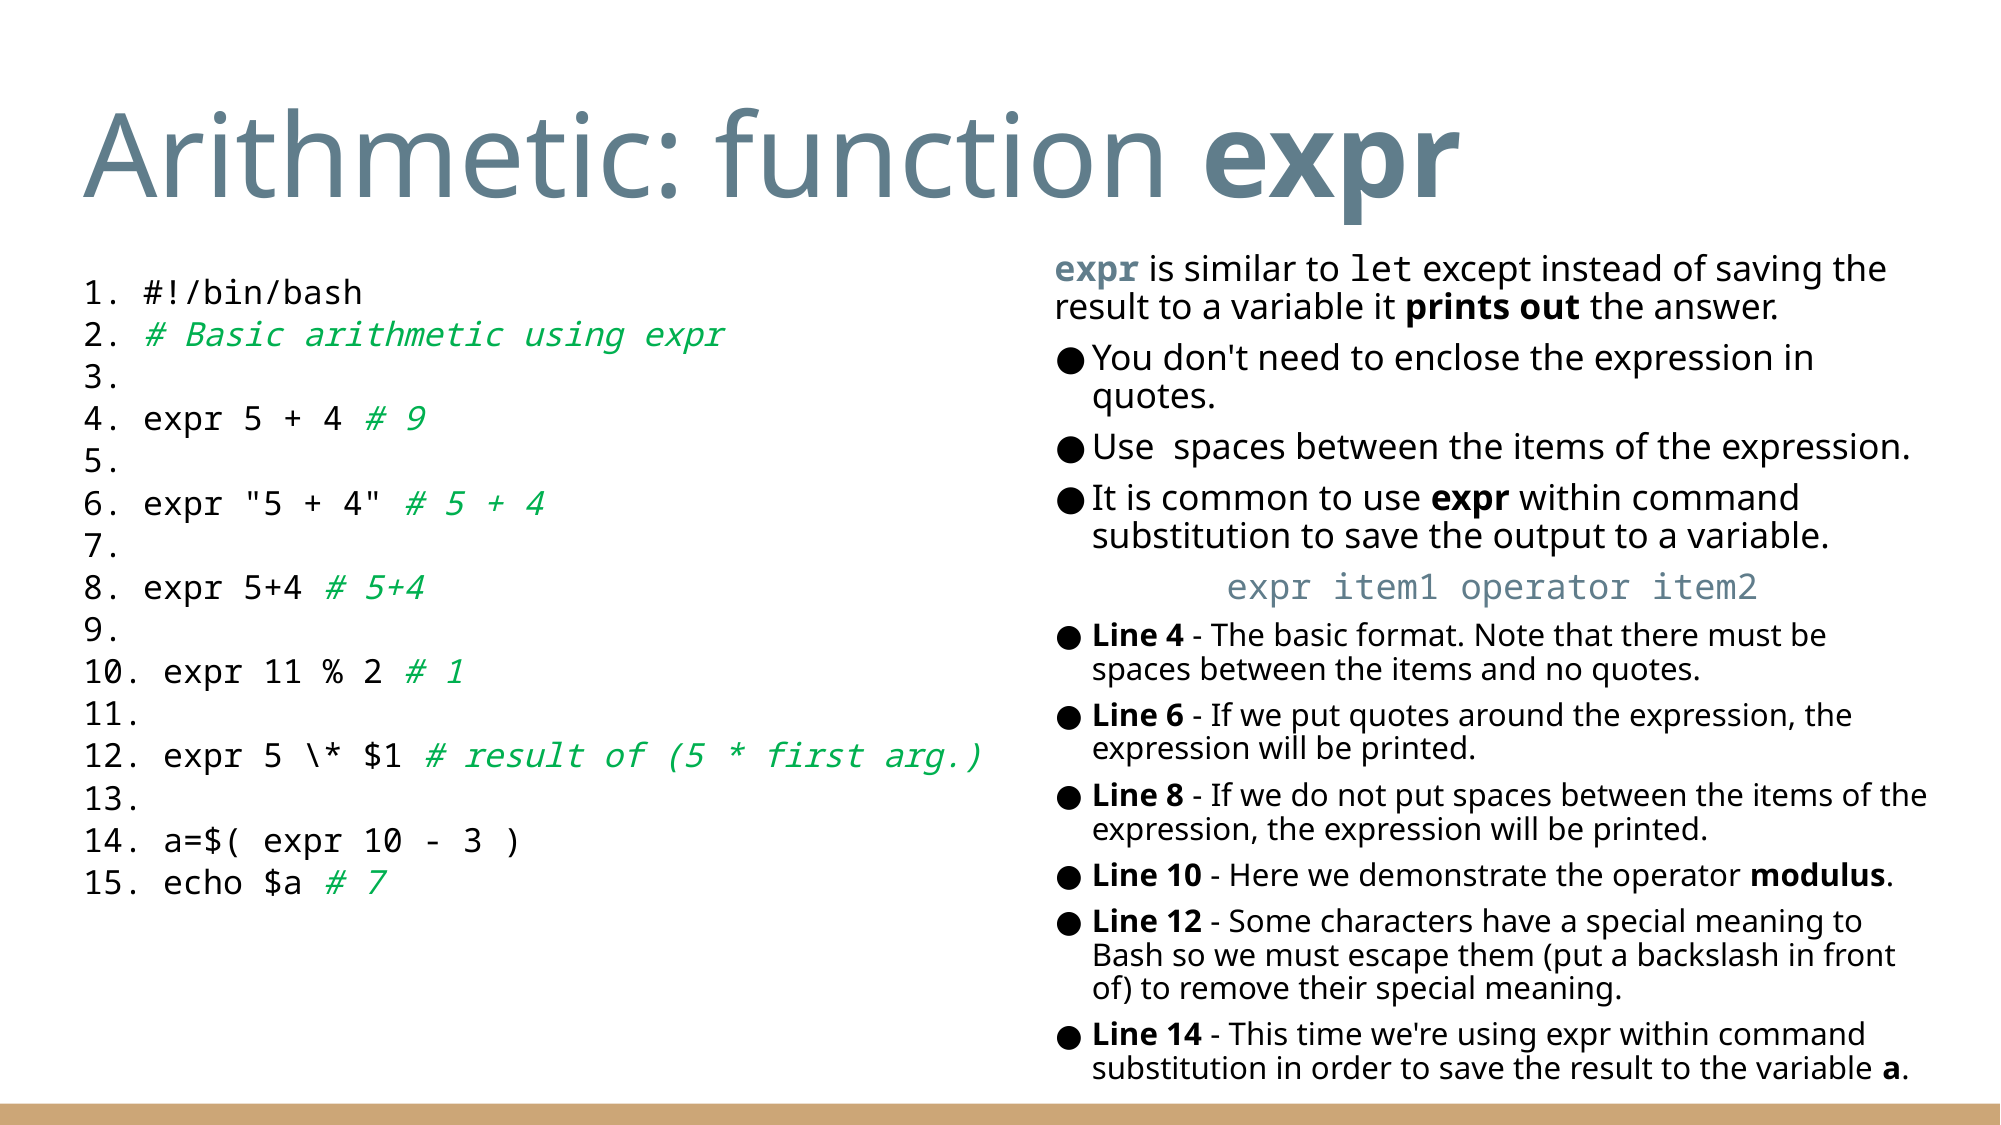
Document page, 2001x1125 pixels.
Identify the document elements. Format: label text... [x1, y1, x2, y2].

title Arithmetic: function expr [68, 69, 1932, 251]
list 1. #!/bin/bash 2. # Basic arithmetic using expr 3. 4. expr 5 + 4 # 9 5. 6. expr "5 + 4" # 5 + 4 7. 8. expr 5+4 # 5+4 9. 10. expr 11 % 2 # 1 11. 12. expr 5 \* $1 # result of (5 * first arg.) 13. 14. a=$( expr 10 - 3 ) 15. echo $a # 7 [68, 267, 1932, 1002]
list expr is similar to let except instead of saving the result to a variable it prints out the answer. You don't need to enclose the expression in quotes. Use spaces between the items of the expression. It is common to use expr within command substitution to save the output to a variable. expr item1 operator item2 Line 4 - The basic format. Note that there must be spaces between the items and no quotes. Line 6 - If we put quotes around the expression, the expression will be printed. Line 8 - If we do not put spaces between the items of the expression, the expression will be printed. Line 10 - Here we demonstrate the operator modulus. Line 12 - Some characters have a special meaning to Bash so we must escape them (put a backslash in front of) to remove their special meaning. Line 14 - This time we're using expr within command substitution in order to save the result to the variable a. [1039, 243, 1946, 958]
